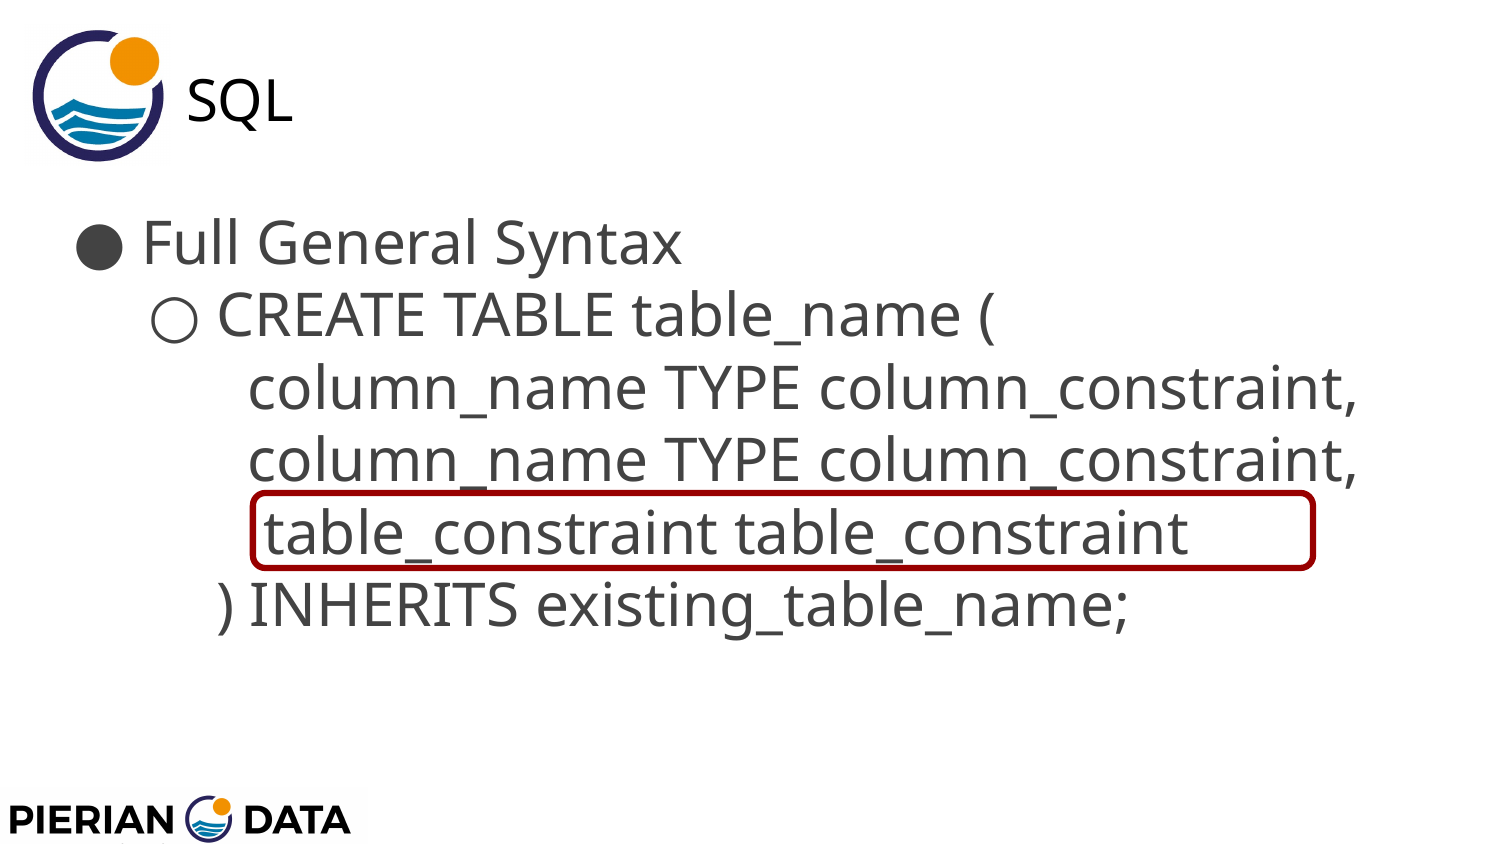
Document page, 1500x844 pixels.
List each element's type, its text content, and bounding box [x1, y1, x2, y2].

list Full General Syntax CREATE TABLE table_name ( column_name TYPE column_constraint, column_name TYPE column_constraint, table_constraint table_constraint ) INHERITS existing_table_name; [51, 189, 1500, 750]
picture [0, 787, 368, 844]
picture [24, 24, 172, 167]
title SQL [176, 48, 1449, 143]
text_box [252, 492, 1314, 569]
